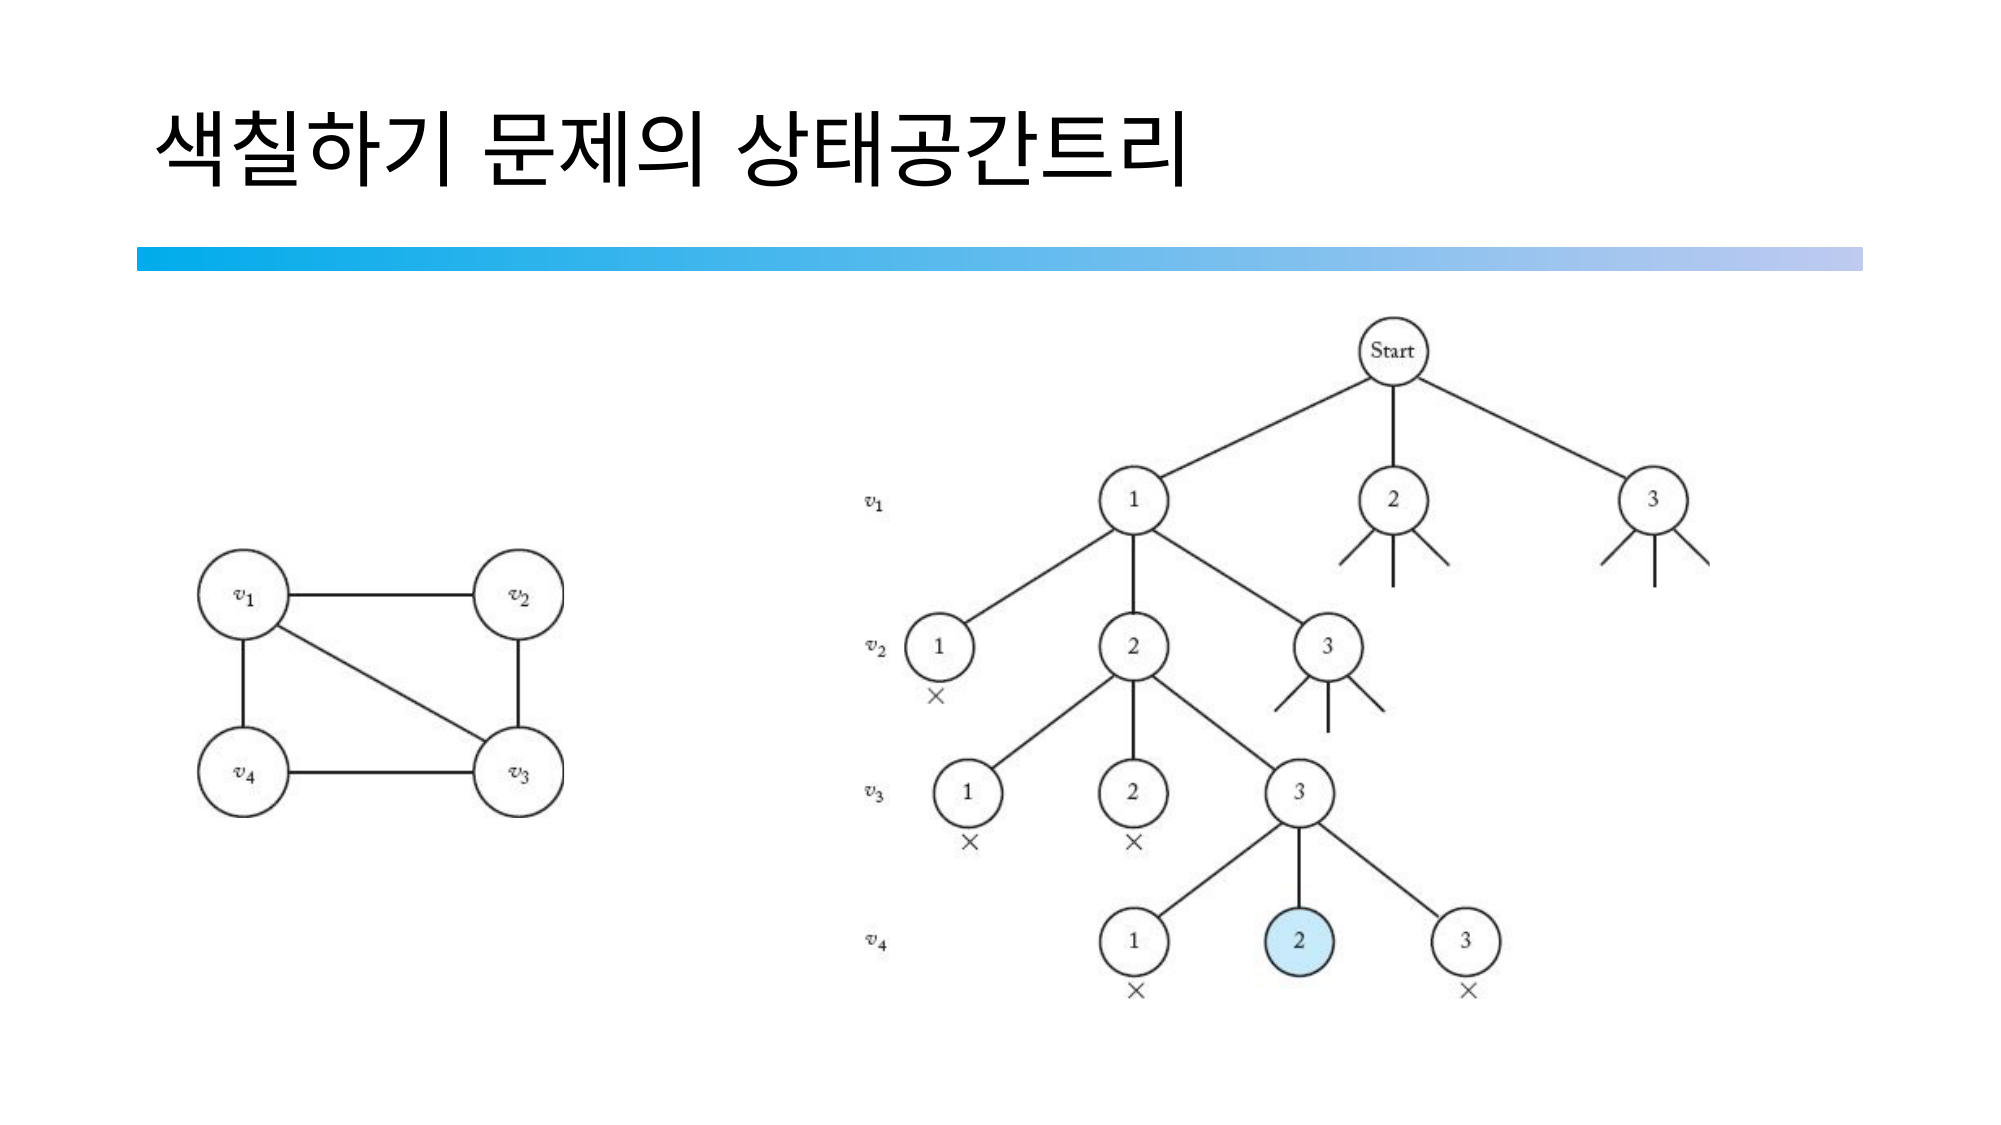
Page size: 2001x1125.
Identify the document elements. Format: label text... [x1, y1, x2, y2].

title 색칠하기 문제의 상태공간트리 [137, 59, 1863, 248]
picture [864, 316, 1710, 999]
picture [196, 548, 565, 818]
